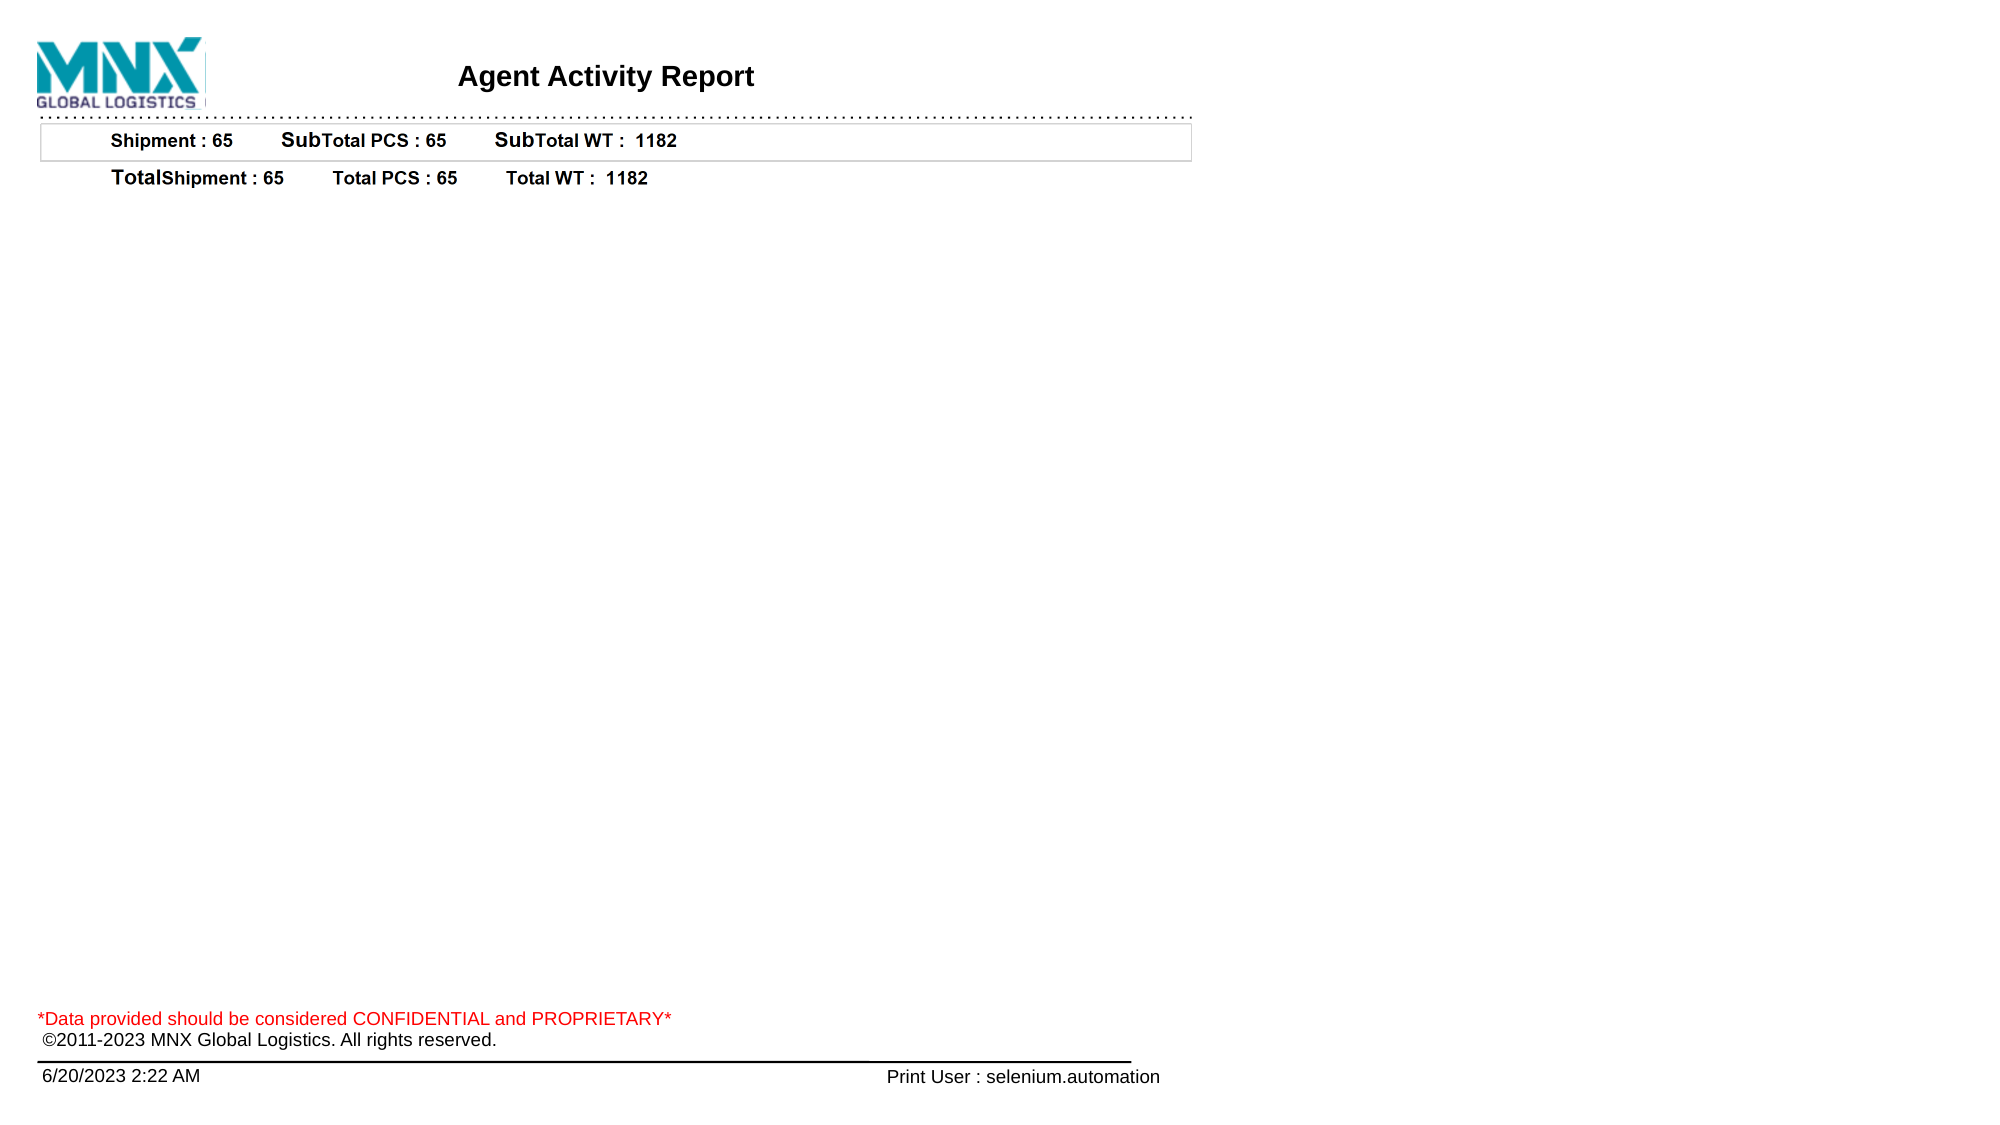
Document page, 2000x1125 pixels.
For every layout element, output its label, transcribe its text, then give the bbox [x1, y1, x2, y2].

picture [40, 123, 1192, 202]
text_box ©2011-2023 MNX Global Logistics. All rights reserved. [37, 1027, 1051, 1049]
text_box 6/20/2023 2:22 AM [42, 1063, 341, 1088]
text_box Agent Activity Report [359, 53, 854, 96]
text_box Print User : selenium.automation [775, 1064, 1161, 1088]
picture [37, 37, 248, 110]
text_box *Data provided should be considered CONFIDENTIAL and PROPRIETARY* [37, 1006, 1051, 1027]
